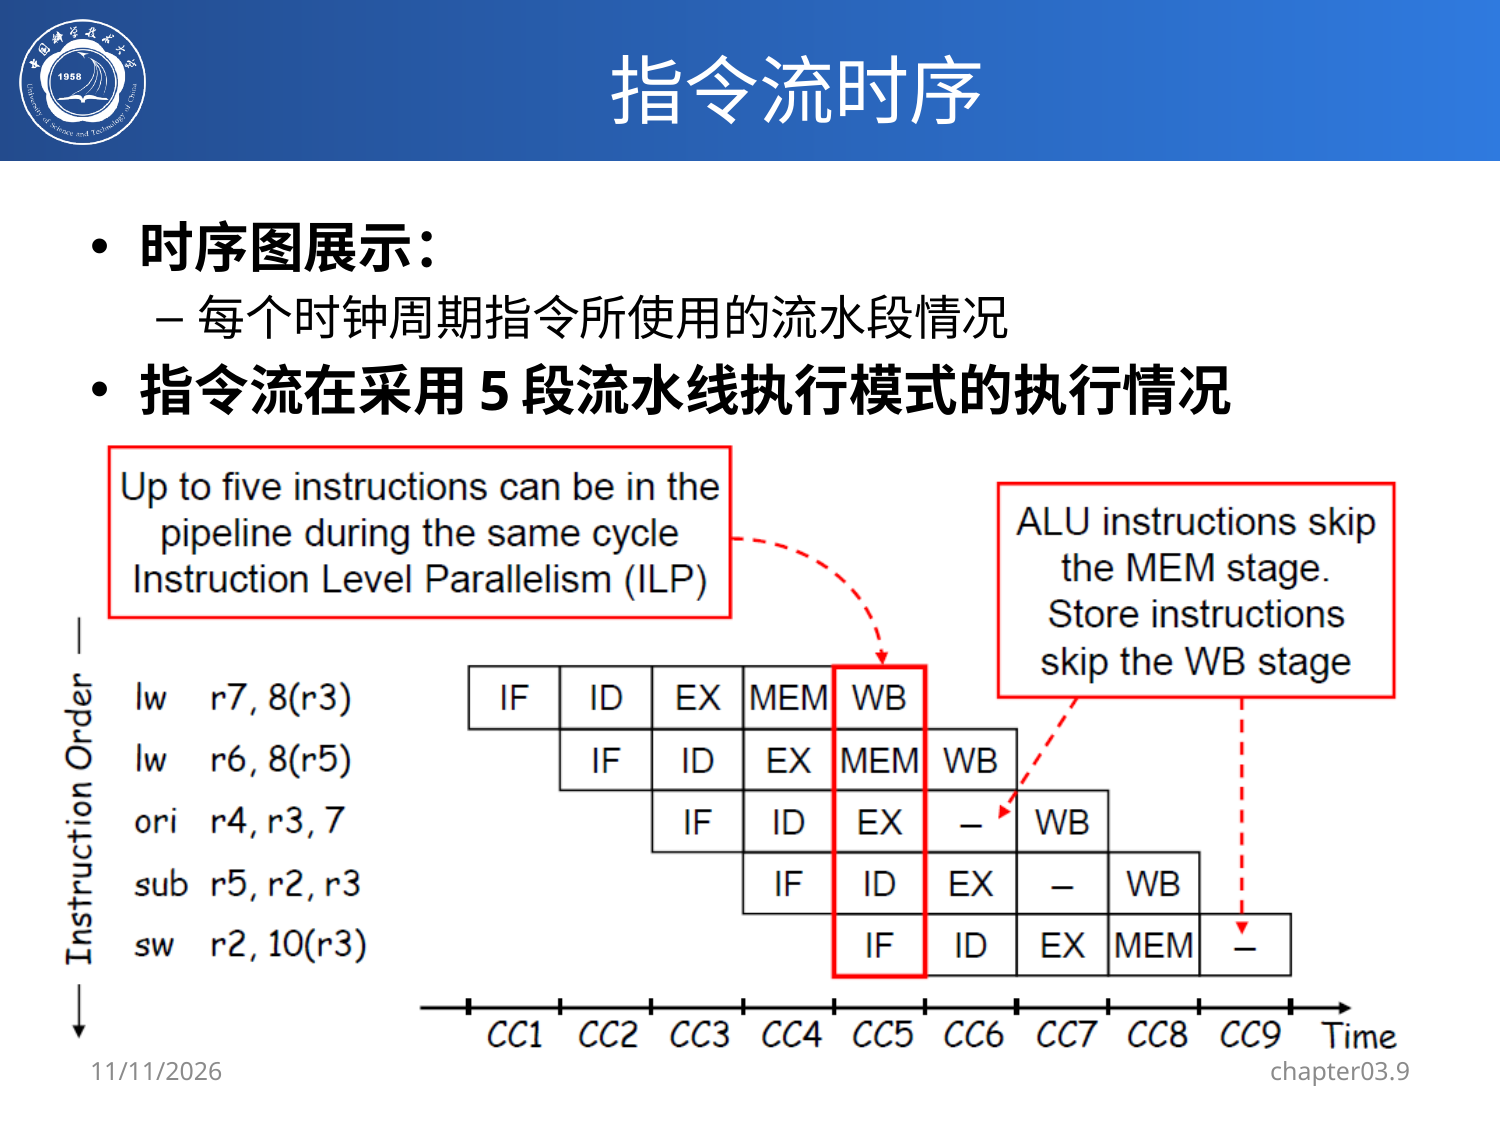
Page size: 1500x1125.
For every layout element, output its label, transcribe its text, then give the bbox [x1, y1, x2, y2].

picture [27, 432, 1426, 1060]
slide_number chapter03.9 [1074, 1068, 1425, 1103]
picture [19, 19, 146, 145]
title 指令流时序 [169, 24, 1425, 153]
list 时序图展示： 每个时钟周期指令所使用的流水段情况 指令流在采用5段流水线执行模式的执行情况 [75, 205, 1425, 432]
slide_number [75, 1069, 425, 1103]
